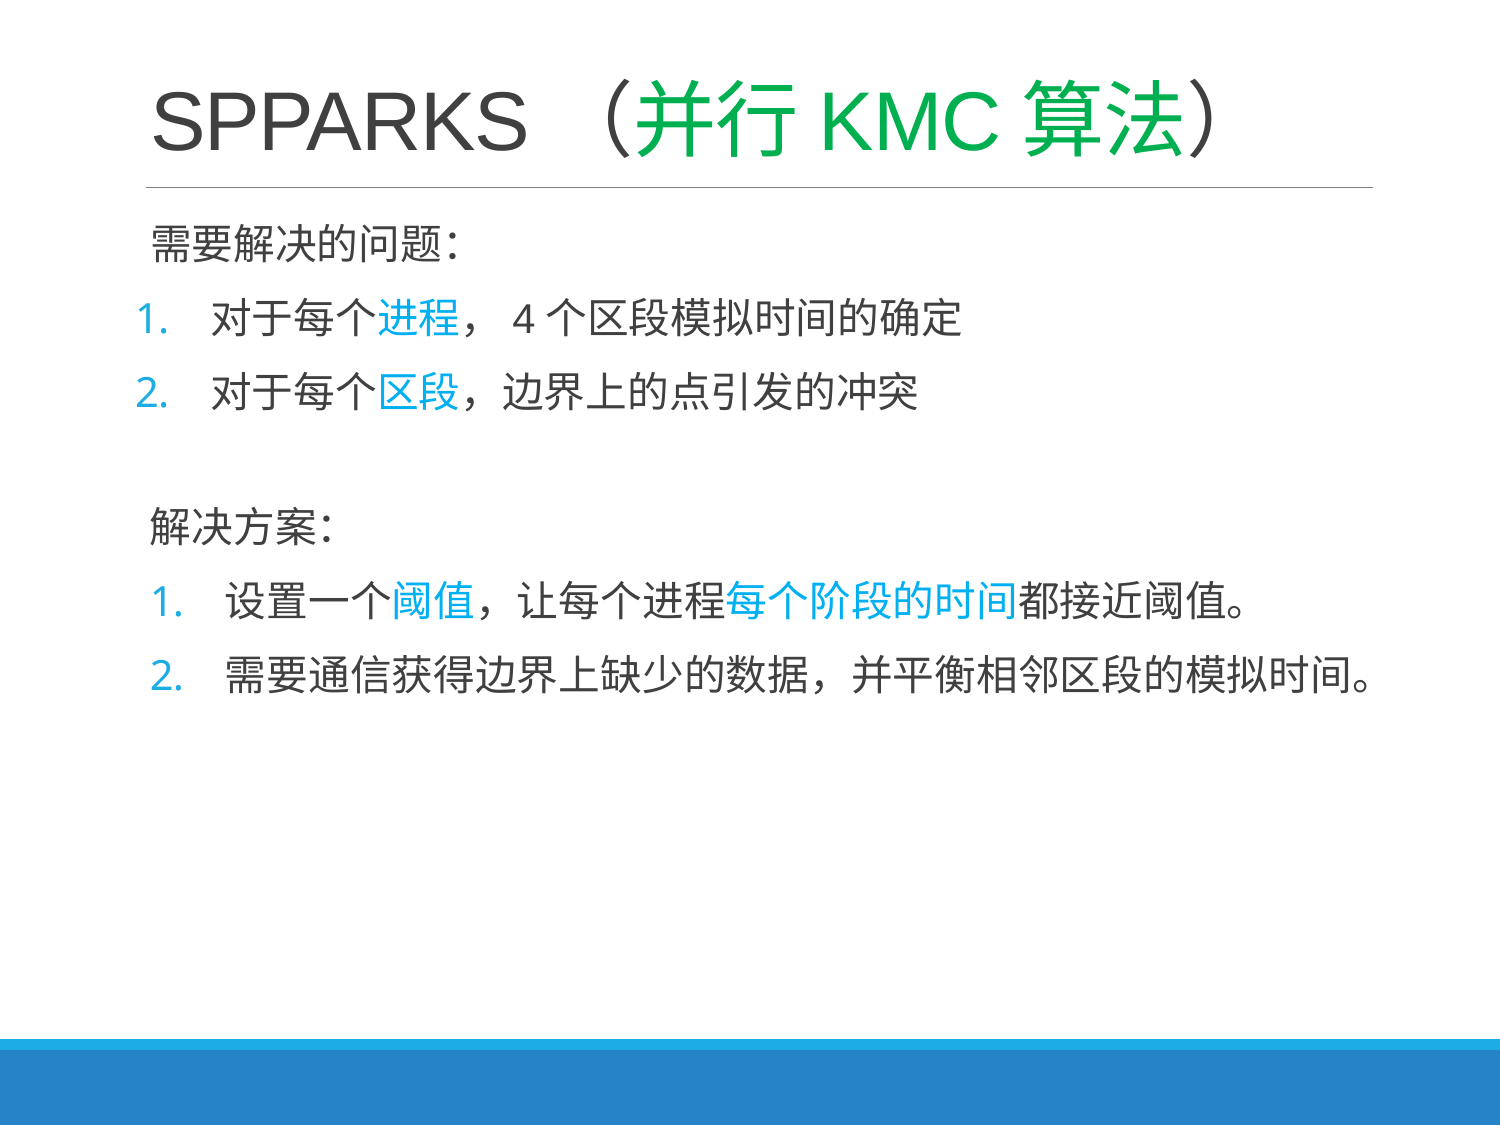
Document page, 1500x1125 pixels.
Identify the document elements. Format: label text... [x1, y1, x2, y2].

list 需要解决的问题： 对于每个进程，4个区段模拟时间的确定 对于每个区段，边界上的点引发的冲突 [135, 215, 1373, 459]
title SPPARKS（并行KMC算法） [135, 47, 1373, 176]
